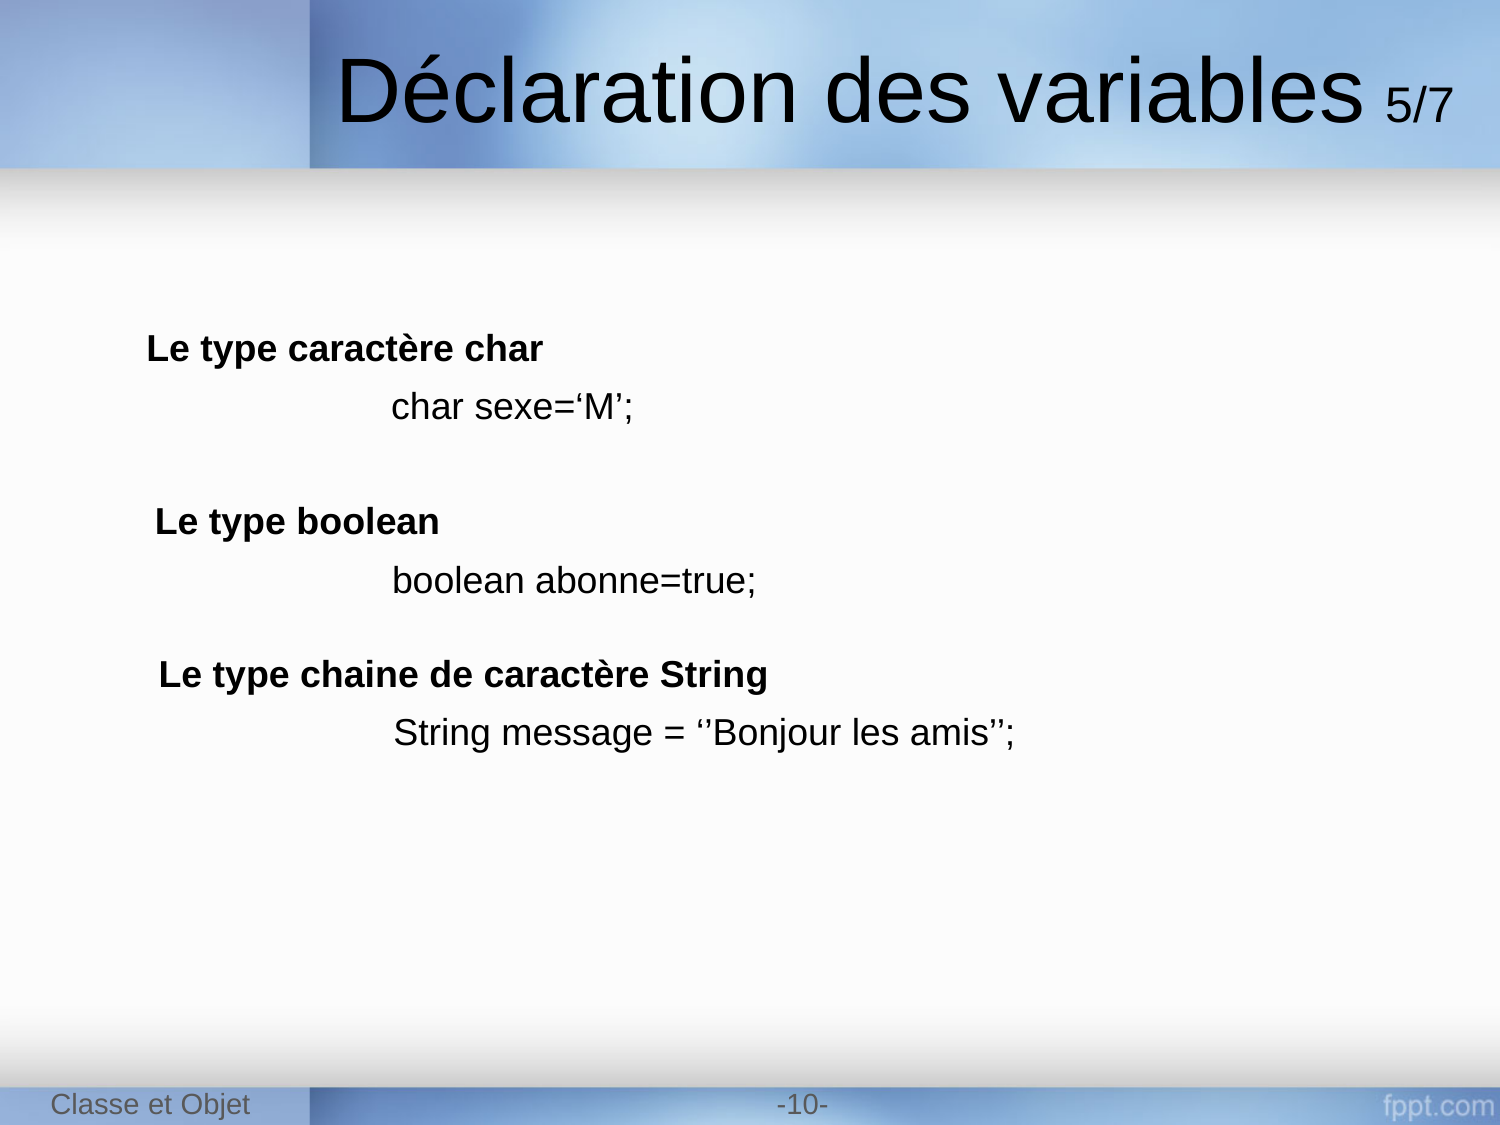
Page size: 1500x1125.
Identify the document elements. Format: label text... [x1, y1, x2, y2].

text_box Le type boolean [140, 490, 456, 550]
text_box Le type caractère char [131, 316, 559, 377]
text_box -10- [761, 1078, 844, 1125]
text_box Classe et Objet [35, 1078, 266, 1125]
text_box Le type chaine de caractère String [143, 642, 784, 703]
picture [0, 0, 1500, 1125]
text_box String message = ‘’Bonjour les amis’’; [378, 700, 1031, 761]
text_box boolean abonne=true; [377, 548, 772, 609]
text_box char sexe=‘M’; [376, 374, 649, 435]
text_box Déclaration des variables 5/7 [220, 23, 1500, 176]
